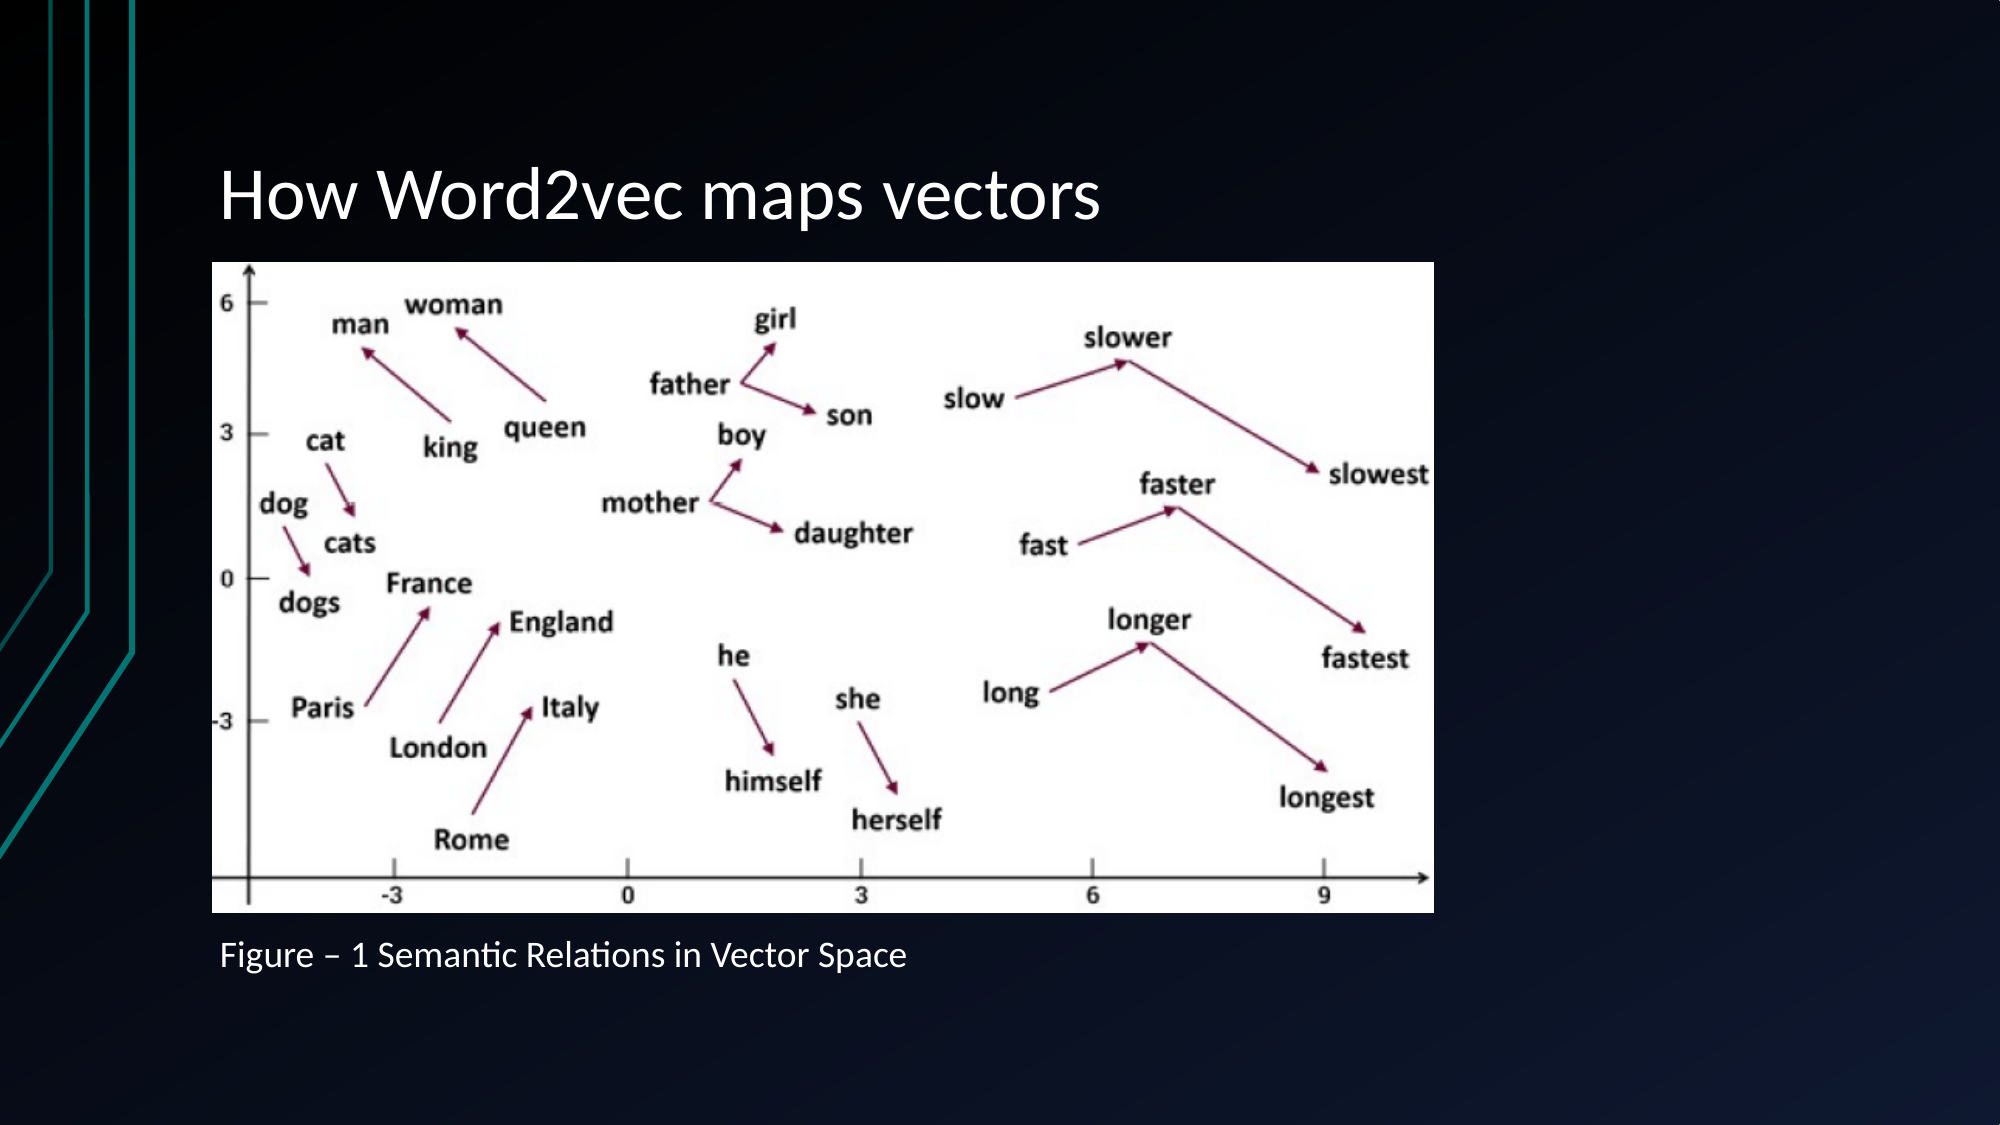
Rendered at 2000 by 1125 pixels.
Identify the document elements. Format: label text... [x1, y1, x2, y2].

picture [211, 262, 1434, 913]
list Figure – 1 Semantic Relations in Vector Space [199, 924, 1900, 1012]
title How Word2vec maps vectors [199, 45, 1900, 246]
